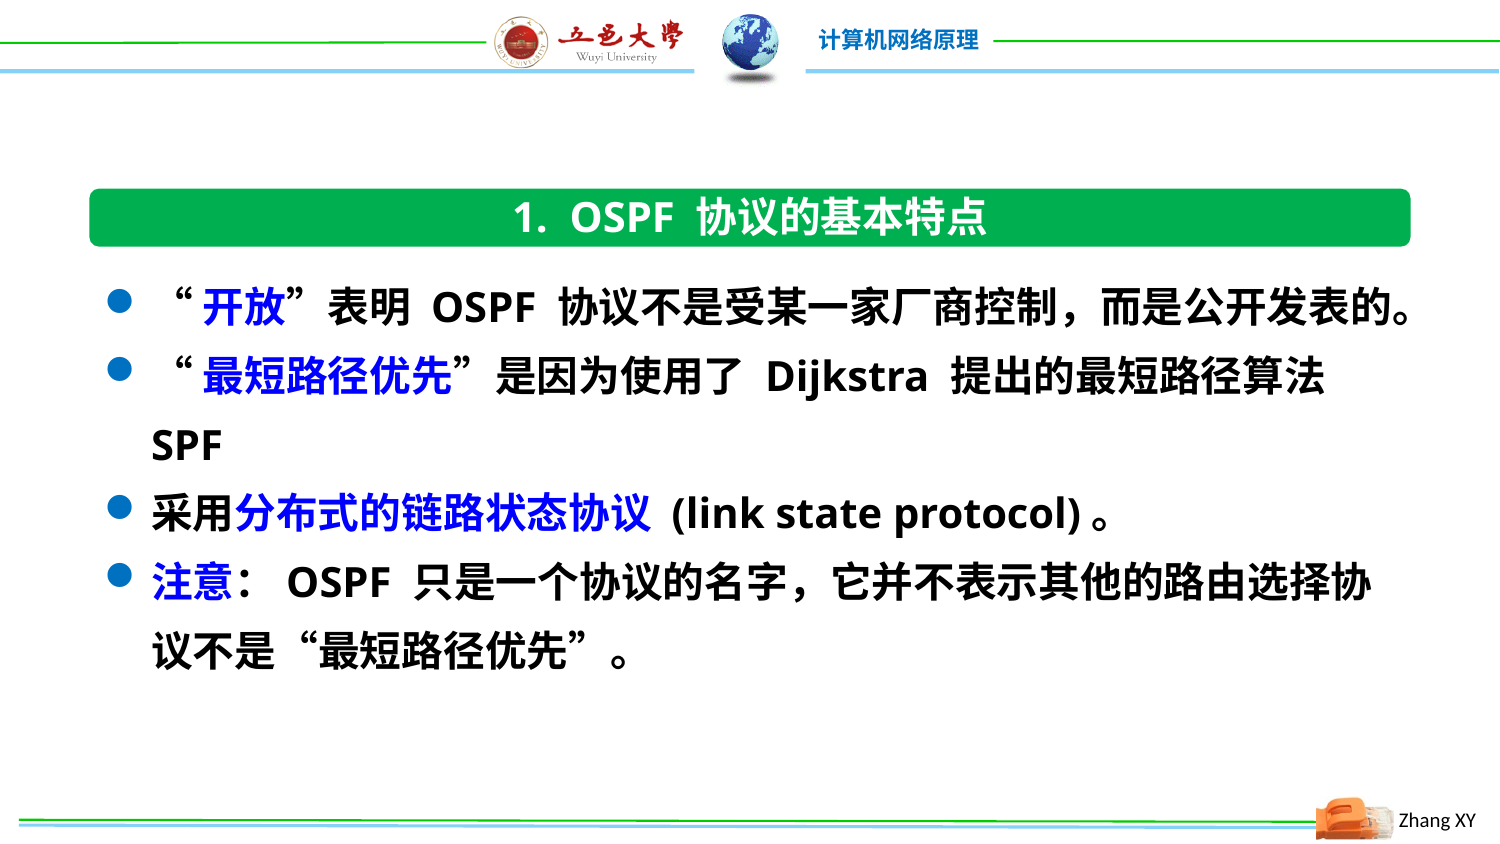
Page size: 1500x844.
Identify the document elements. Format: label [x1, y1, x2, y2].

picture [494, 15, 697, 69]
text_box [89, 254, 1411, 683]
picture [720, 12, 780, 88]
text_box [89, 183, 1411, 248]
picture [1316, 796, 1394, 840]
